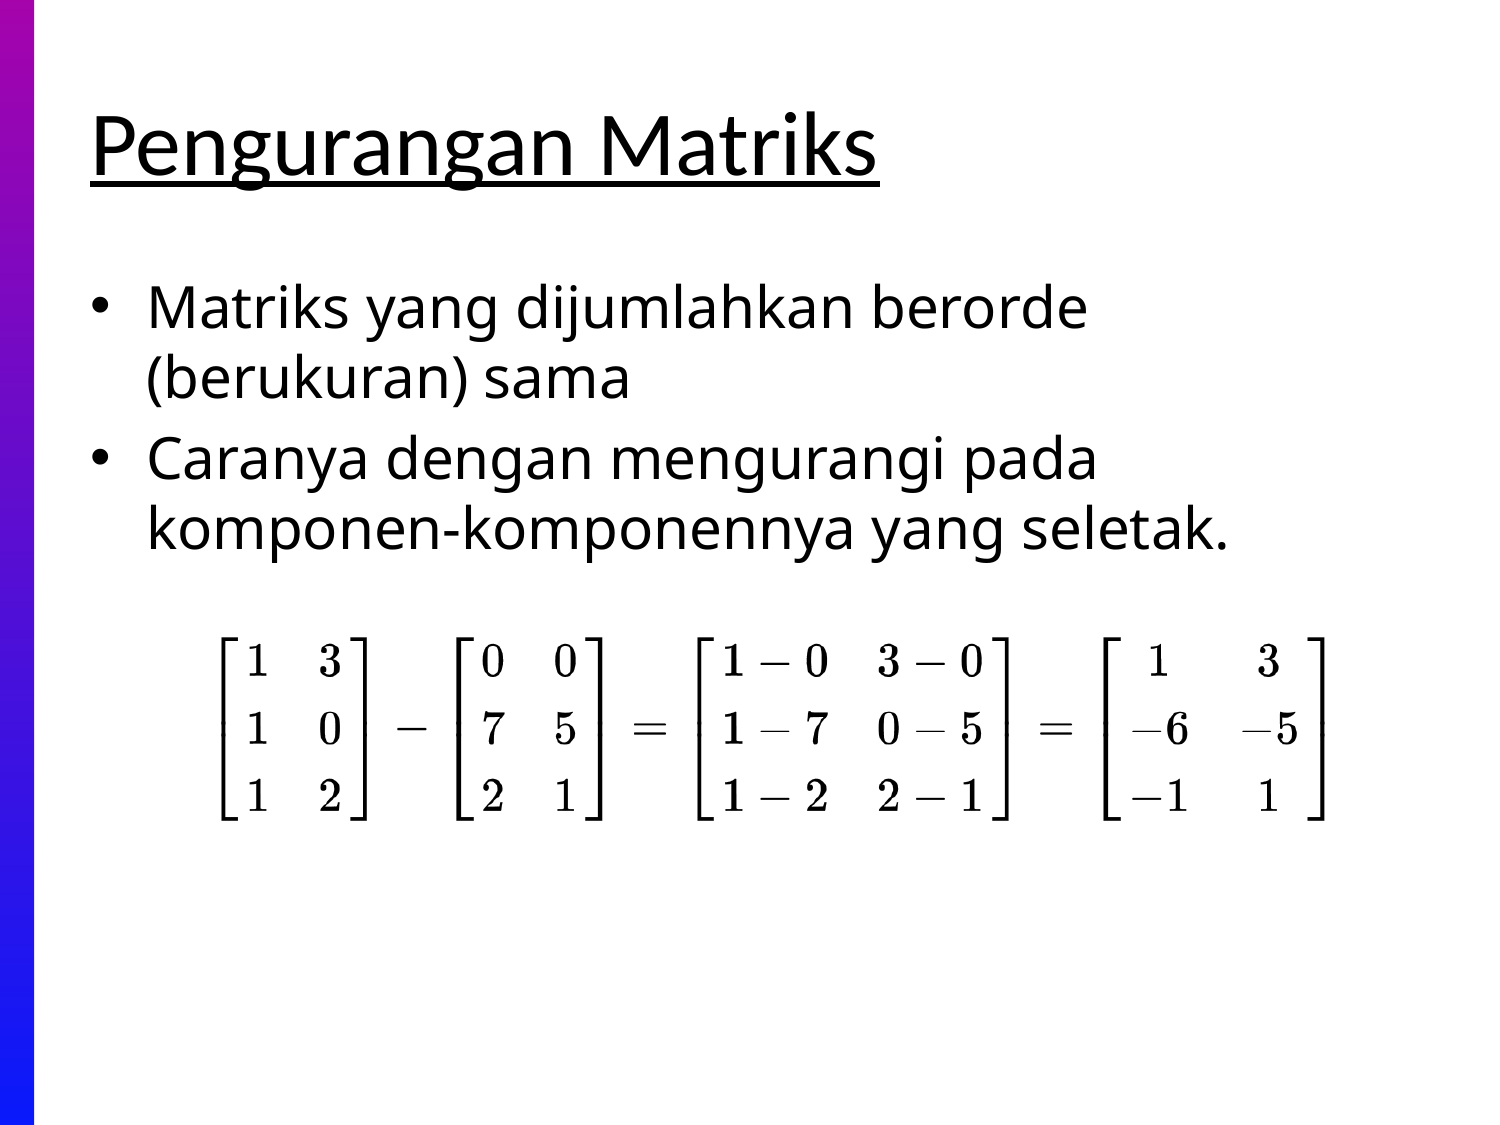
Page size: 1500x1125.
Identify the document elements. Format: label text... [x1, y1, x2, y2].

title Pengurangan Matriks [75, 45, 1425, 233]
list Matriks yang dijumlahkan berorde (berukuran) sama Caranya dengan mengurangi pada komponen-komponennya yang seletak. [75, 262, 1425, 1005]
picture [205, 633, 1340, 825]
